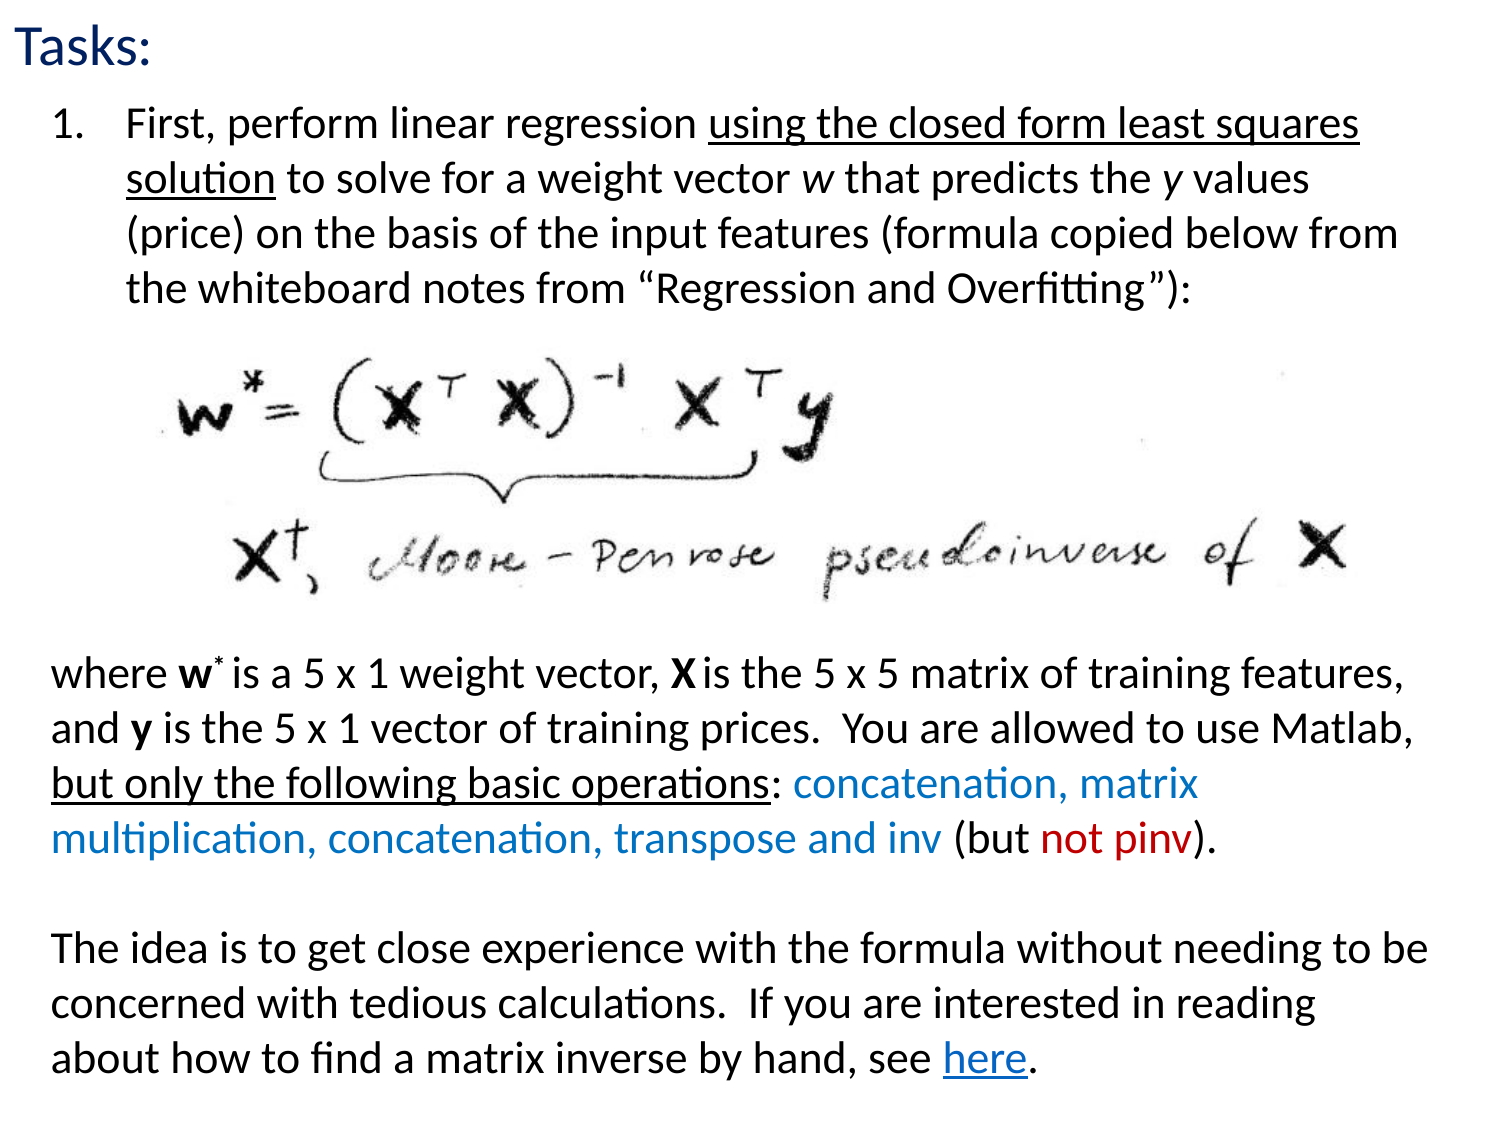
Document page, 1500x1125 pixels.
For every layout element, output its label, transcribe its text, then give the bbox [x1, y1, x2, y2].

text_box First, perform linear regression using the closed form least squares solution to solve for a weight vector w that predicts the y values (price) on the basis of the input features (formula copied below from the whiteboard notes from “Regression and Overfitting”): where w* is a 5 x 1 weight vector, X is the 5 x 5 matrix of training features, and y is the 5 x 1 vector of training prices. You are allowed to use Matlab, but only the following basic operations: concatenation, matrix multiplication, concatenation, transpose and inv (but not pinv). The idea is to get close experience with the formula without needing to be concerned with tedious calculations. If you are interested in reading about how to find a matrix inverse by hand, see here. [35, 85, 1448, 1091]
text_box Tasks: [0, 0, 1335, 85]
picture [133, 345, 1364, 604]
